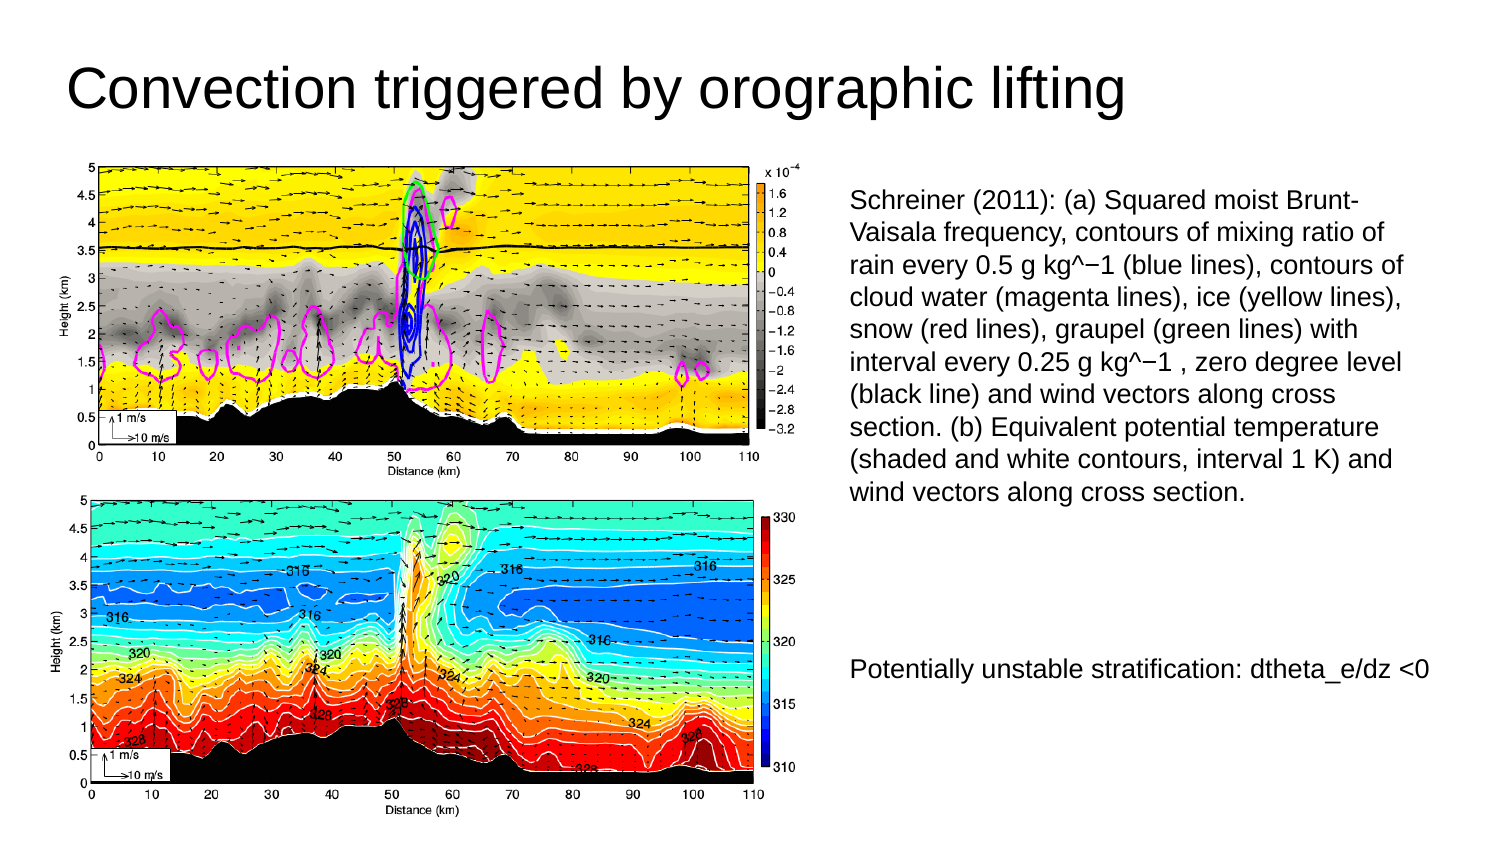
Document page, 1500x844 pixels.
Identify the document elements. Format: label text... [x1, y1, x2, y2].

picture [39, 144, 813, 820]
title Convection triggered by orographic lifting [51, 35, 1449, 130]
text_box Potentially unstable stratification: dtheta_e/dz <0 [834, 636, 1456, 708]
text_box Schreiner (2011): (a) Squared moist Brunt-Vaisala frequency, contours of mixing ratio of rain every 0.5 g kg^−1 (blue lines), contours of cloud water (magenta lines), ice (yellow lines), snow (red lines), graupel (green lines) with interval every 0.25 g kg^−1 , zero degree level (black line) and wind vectors along cross section. (b) Equivalent potential temperature (shaded and white contours, interval 1 K) and wind vectors along cross section. [834, 167, 1424, 562]
